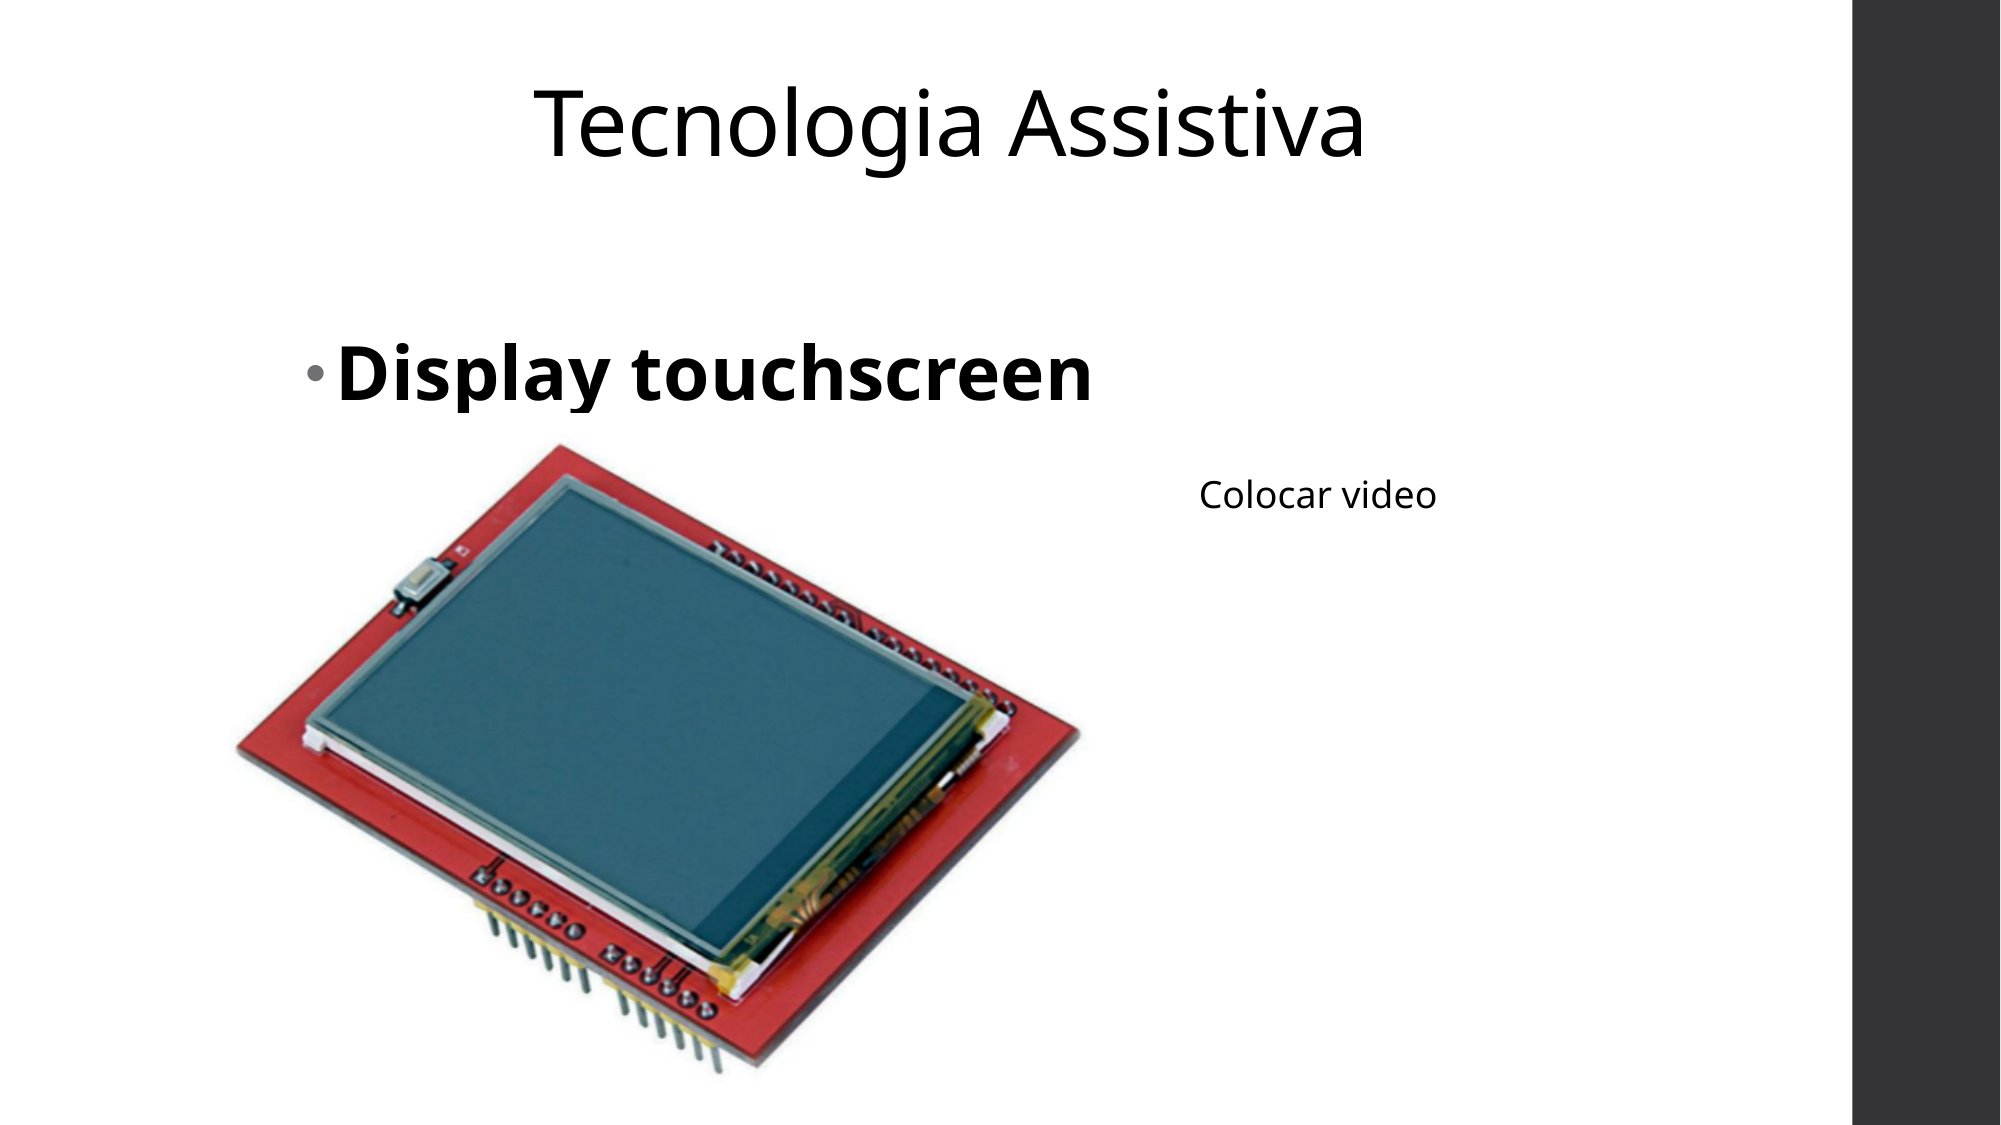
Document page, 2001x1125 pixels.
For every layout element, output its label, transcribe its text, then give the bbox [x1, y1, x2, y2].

picture [200, 413, 1114, 1111]
text_box Display touchscreen [290, 324, 1642, 1039]
text_box Tecnologia Assistiva [518, 0, 2000, 184]
text_box Colocar video [1184, 463, 1514, 524]
